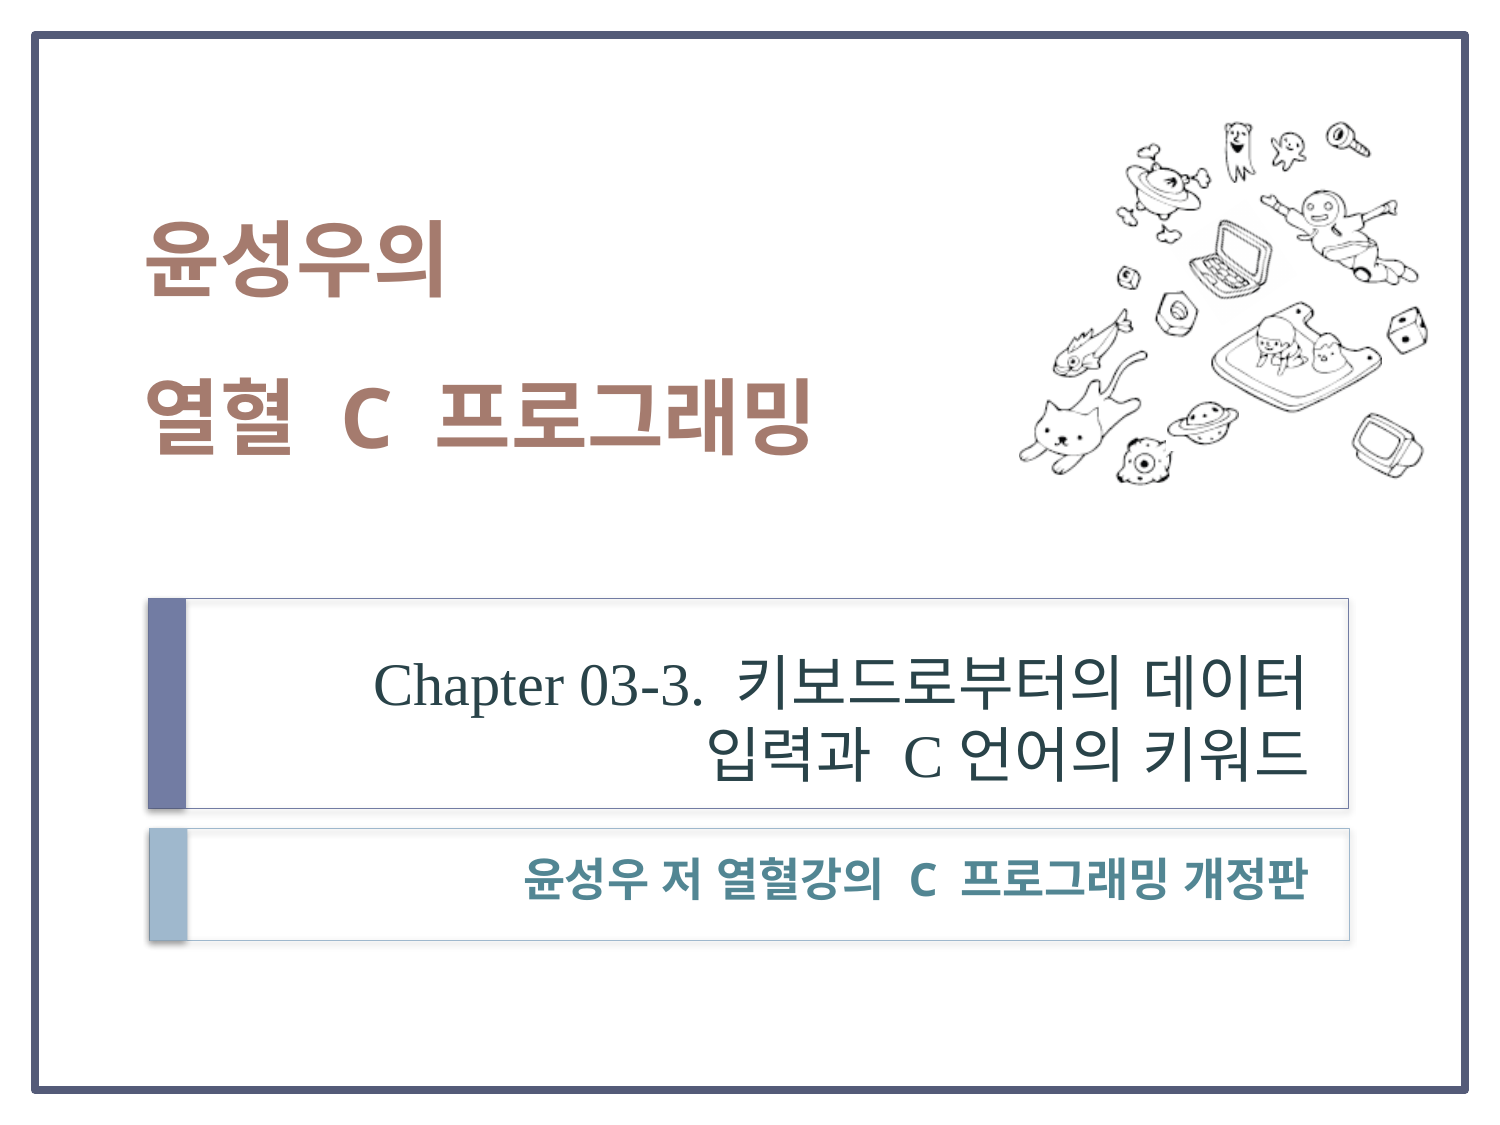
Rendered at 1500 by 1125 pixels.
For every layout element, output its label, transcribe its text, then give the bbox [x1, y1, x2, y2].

picture [1323, 116, 1378, 162]
picture [1019, 116, 1437, 509]
text_box [34, 34, 1466, 1091]
text_box 윤성우의 열혈 C 프로그래밍 [128, 199, 1067, 473]
